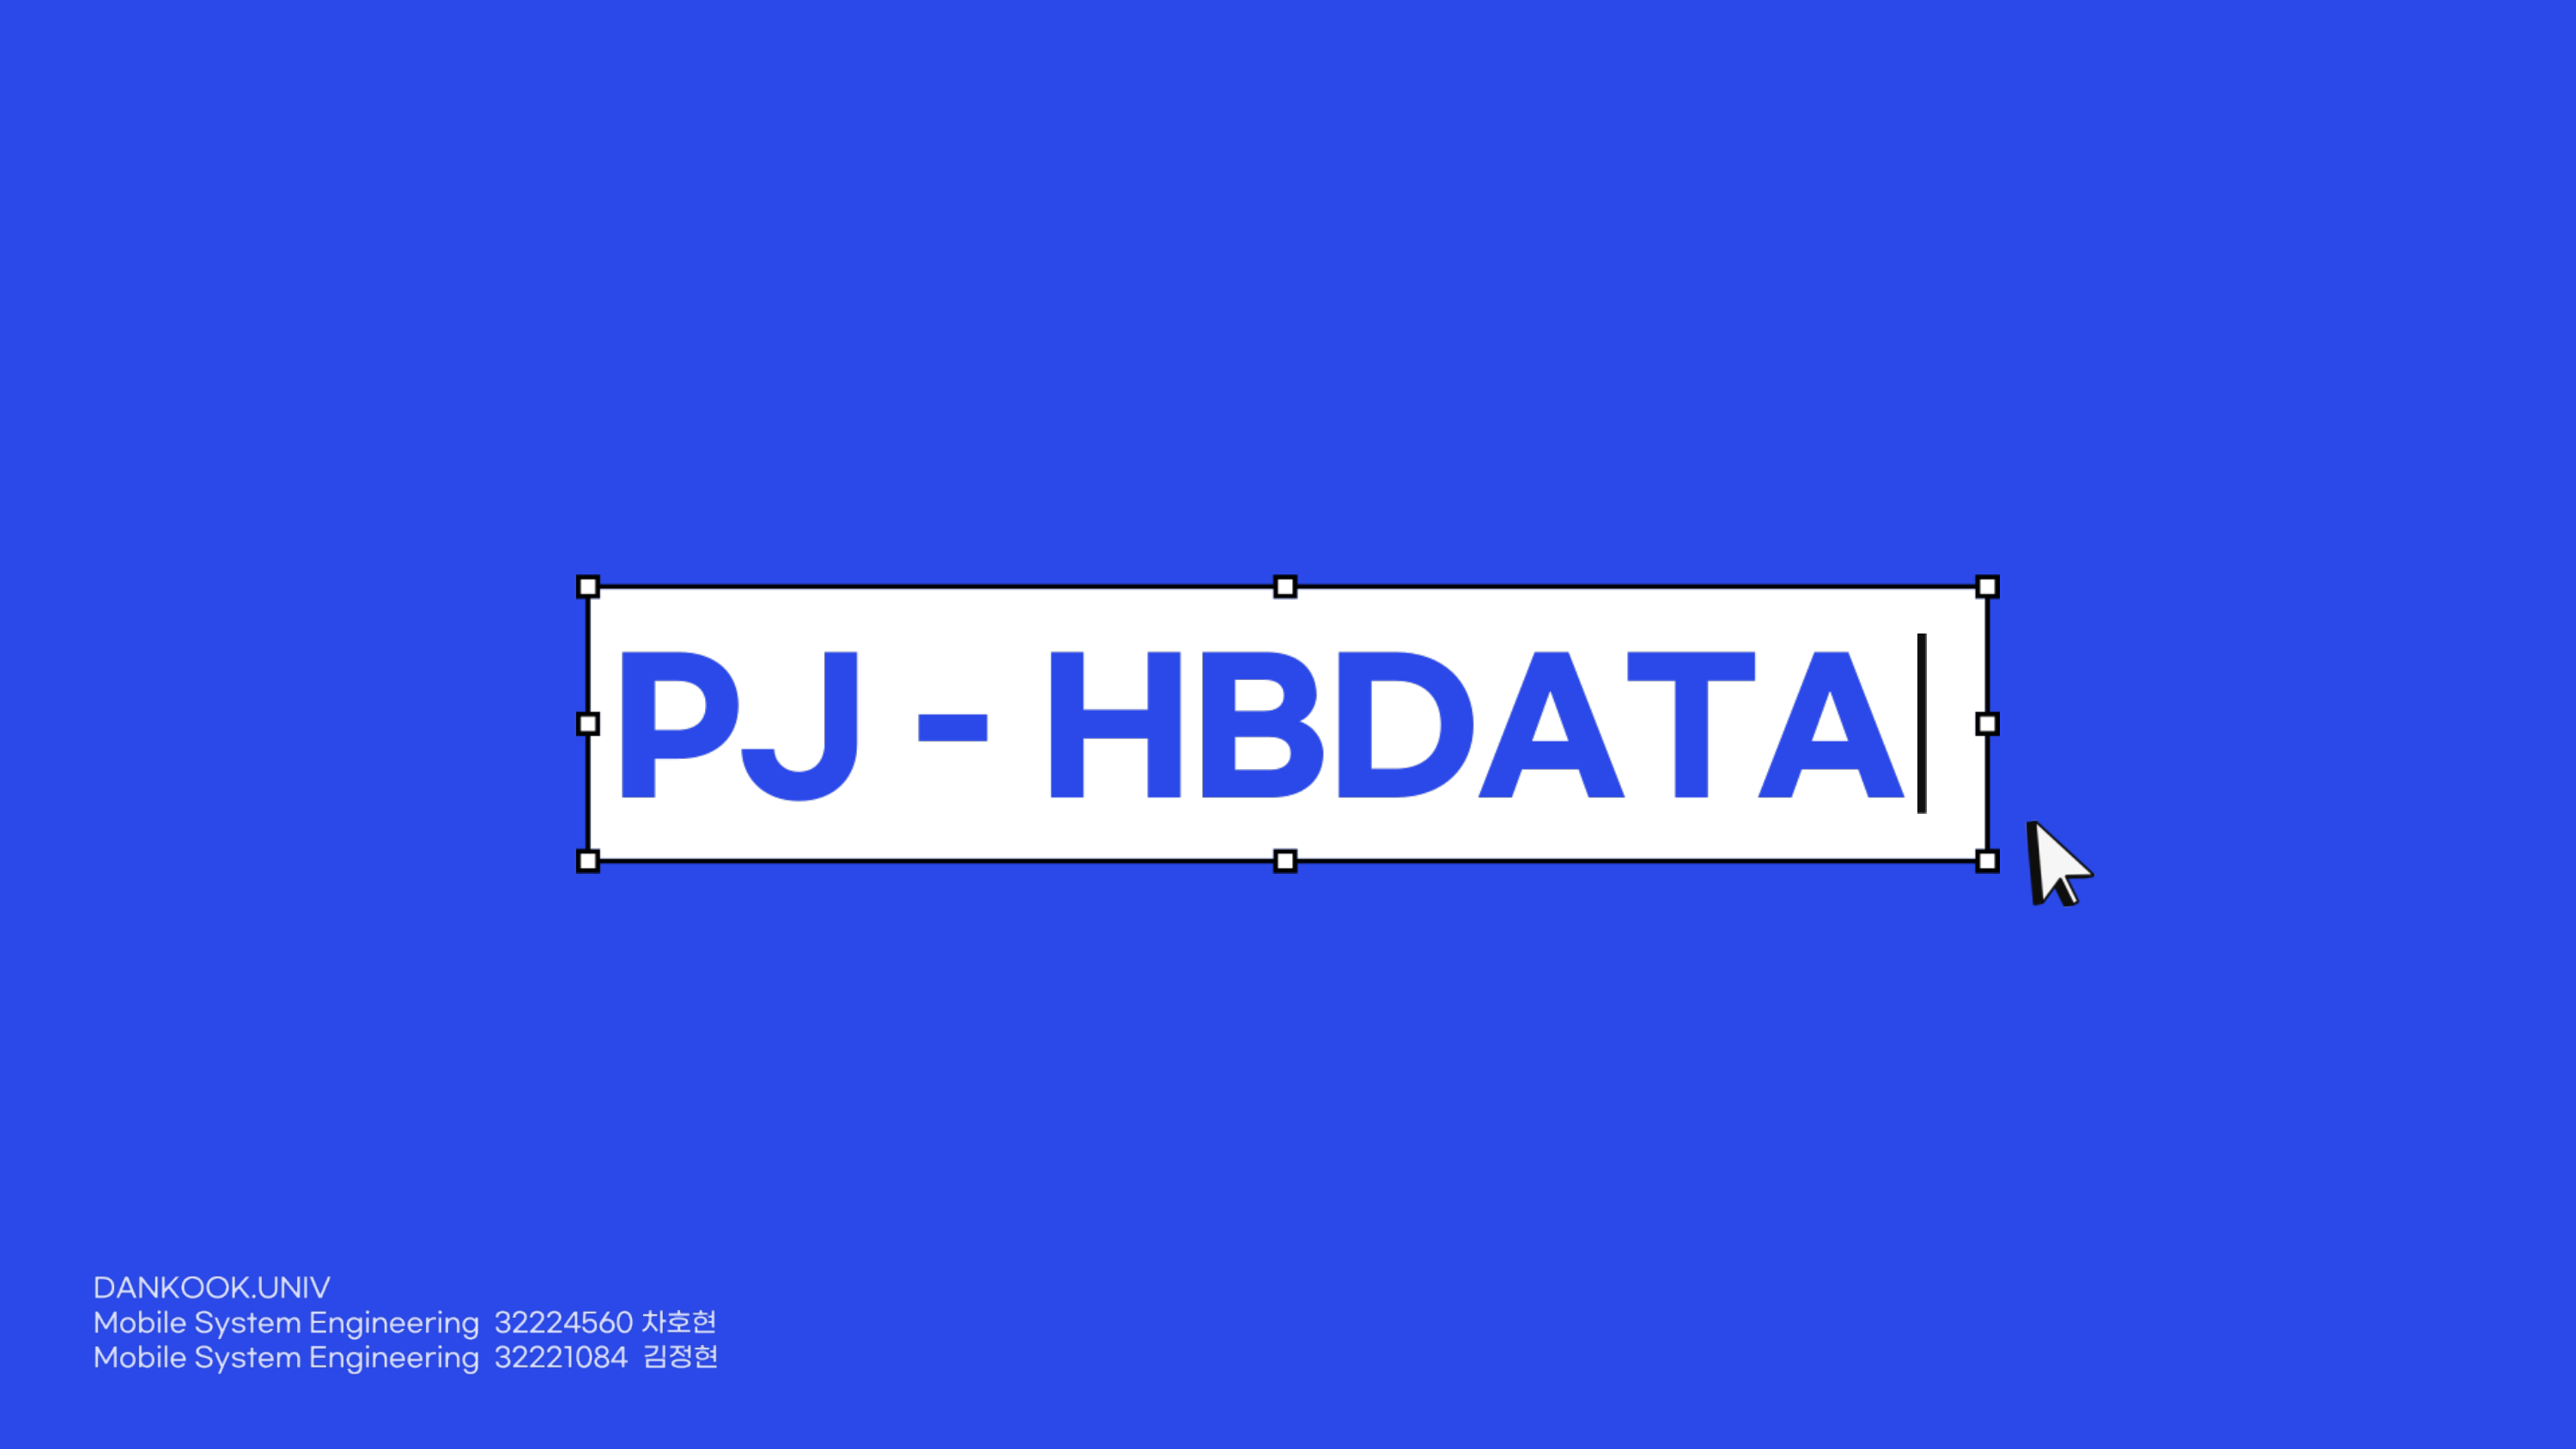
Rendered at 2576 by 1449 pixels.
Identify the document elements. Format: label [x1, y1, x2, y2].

picture [572, 553, 1939, 884]
picture [89, 1270, 732, 1388]
text_box [2026, 819, 2094, 907]
text_box [1945, 574, 2000, 875]
